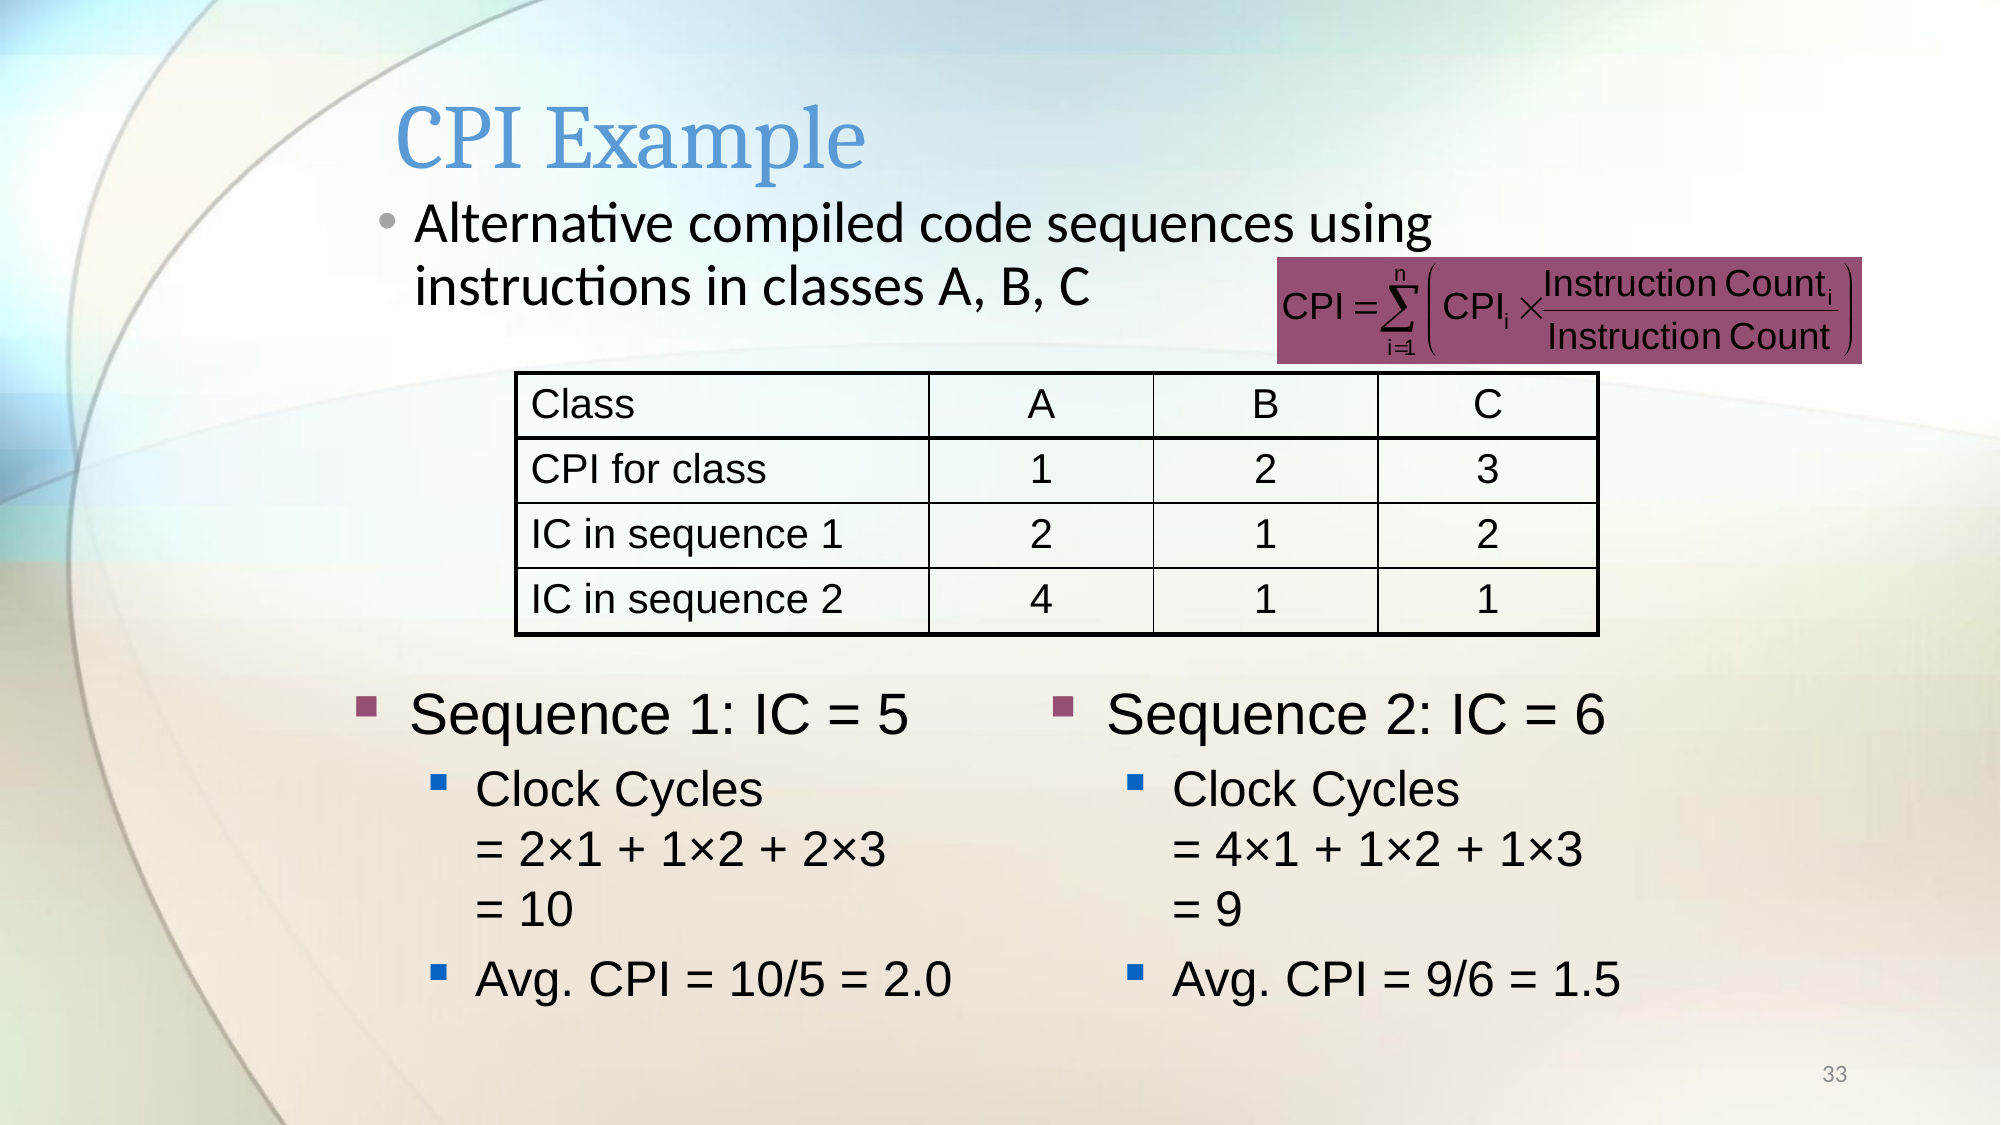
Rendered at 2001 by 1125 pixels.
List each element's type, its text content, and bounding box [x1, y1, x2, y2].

table_cell 2 [930, 504, 1153, 567]
text_box Sequence 2: IC = 6 Clock Cycles = 4×1 + 1×2 + 1×3 = 9 Avg. CPI = 9/6 = 1.5 [1035, 668, 1674, 1012]
table_cell CPI for class [518, 440, 928, 502]
table_cell IC in sequence 2 [518, 569, 928, 632]
table_cell 2 [1379, 504, 1596, 567]
table_header C [1379, 375, 1596, 436]
table_cell 2 [1154, 440, 1377, 502]
table_cell 1 [1154, 569, 1377, 632]
text_box Sequence 1: IC = 5 Clock Cycles = 2×1 + 1×2 + 2×3 = 10 Avg. CPI = 10/5 = 2.0 [338, 668, 977, 1012]
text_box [1276, 256, 1863, 364]
list Alternative compiled code sequences using instructions in classes A, B, C [362, 184, 1719, 349]
table_cell IC in sequence 1 [518, 504, 928, 567]
picture [0, 0, 2001, 1125]
table_header A [930, 375, 1153, 436]
title CPI Example [381, 23, 1863, 241]
table_header B [1154, 375, 1377, 436]
table_header Class [518, 375, 928, 436]
table_cell 3 [1379, 440, 1596, 502]
table_cell 1 [1154, 504, 1377, 567]
table_cell 4 [930, 569, 1153, 632]
table_cell 1 [1379, 569, 1596, 632]
slide_number 33 [1325, 1042, 1863, 1103]
table_cell 1 [930, 440, 1153, 502]
